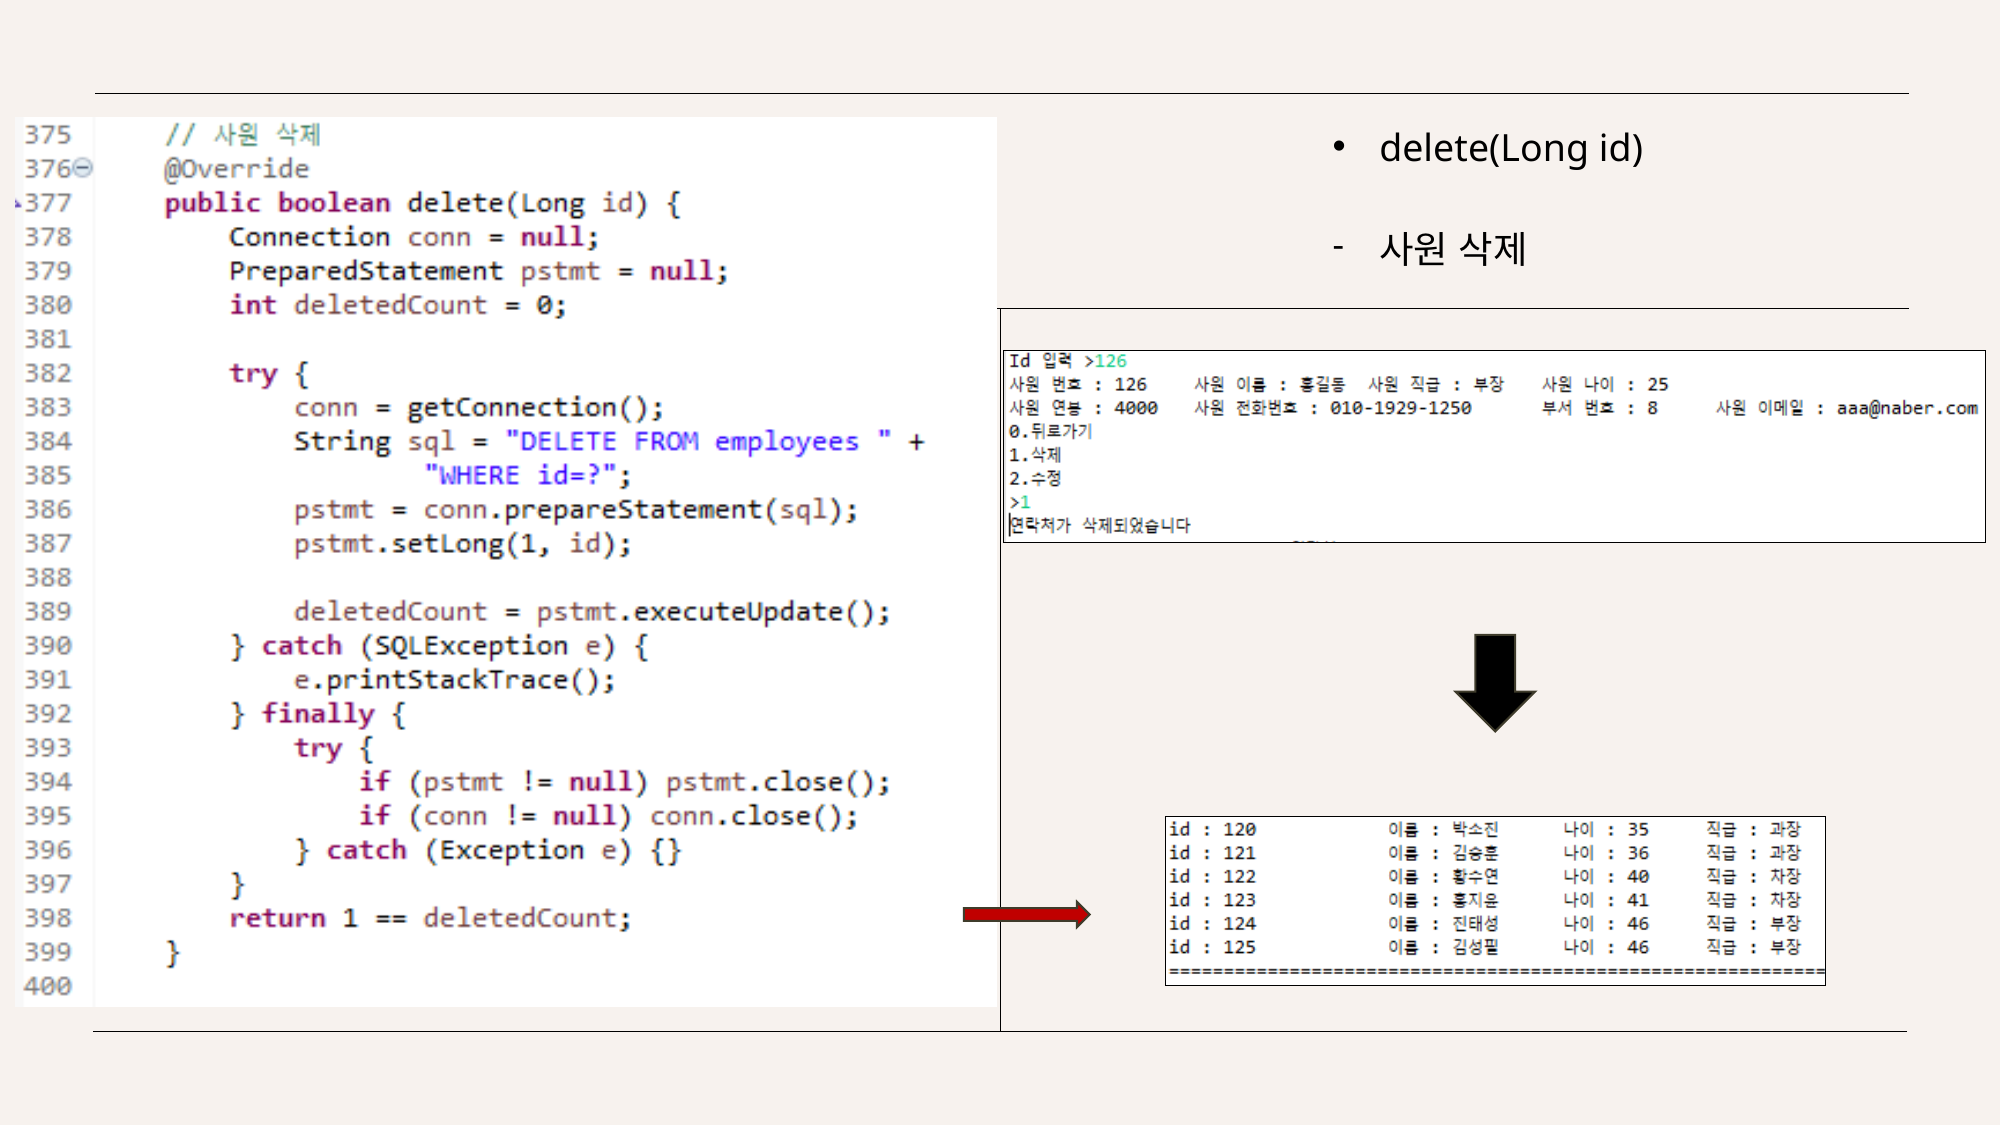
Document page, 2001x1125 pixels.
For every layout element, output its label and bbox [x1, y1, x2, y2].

text_box [997, 899, 1092, 930]
text_box [1317, 116, 1827, 280]
text_box [1453, 633, 1538, 733]
picture [1003, 350, 1986, 543]
picture [15, 117, 997, 1007]
picture [1165, 816, 1826, 986]
